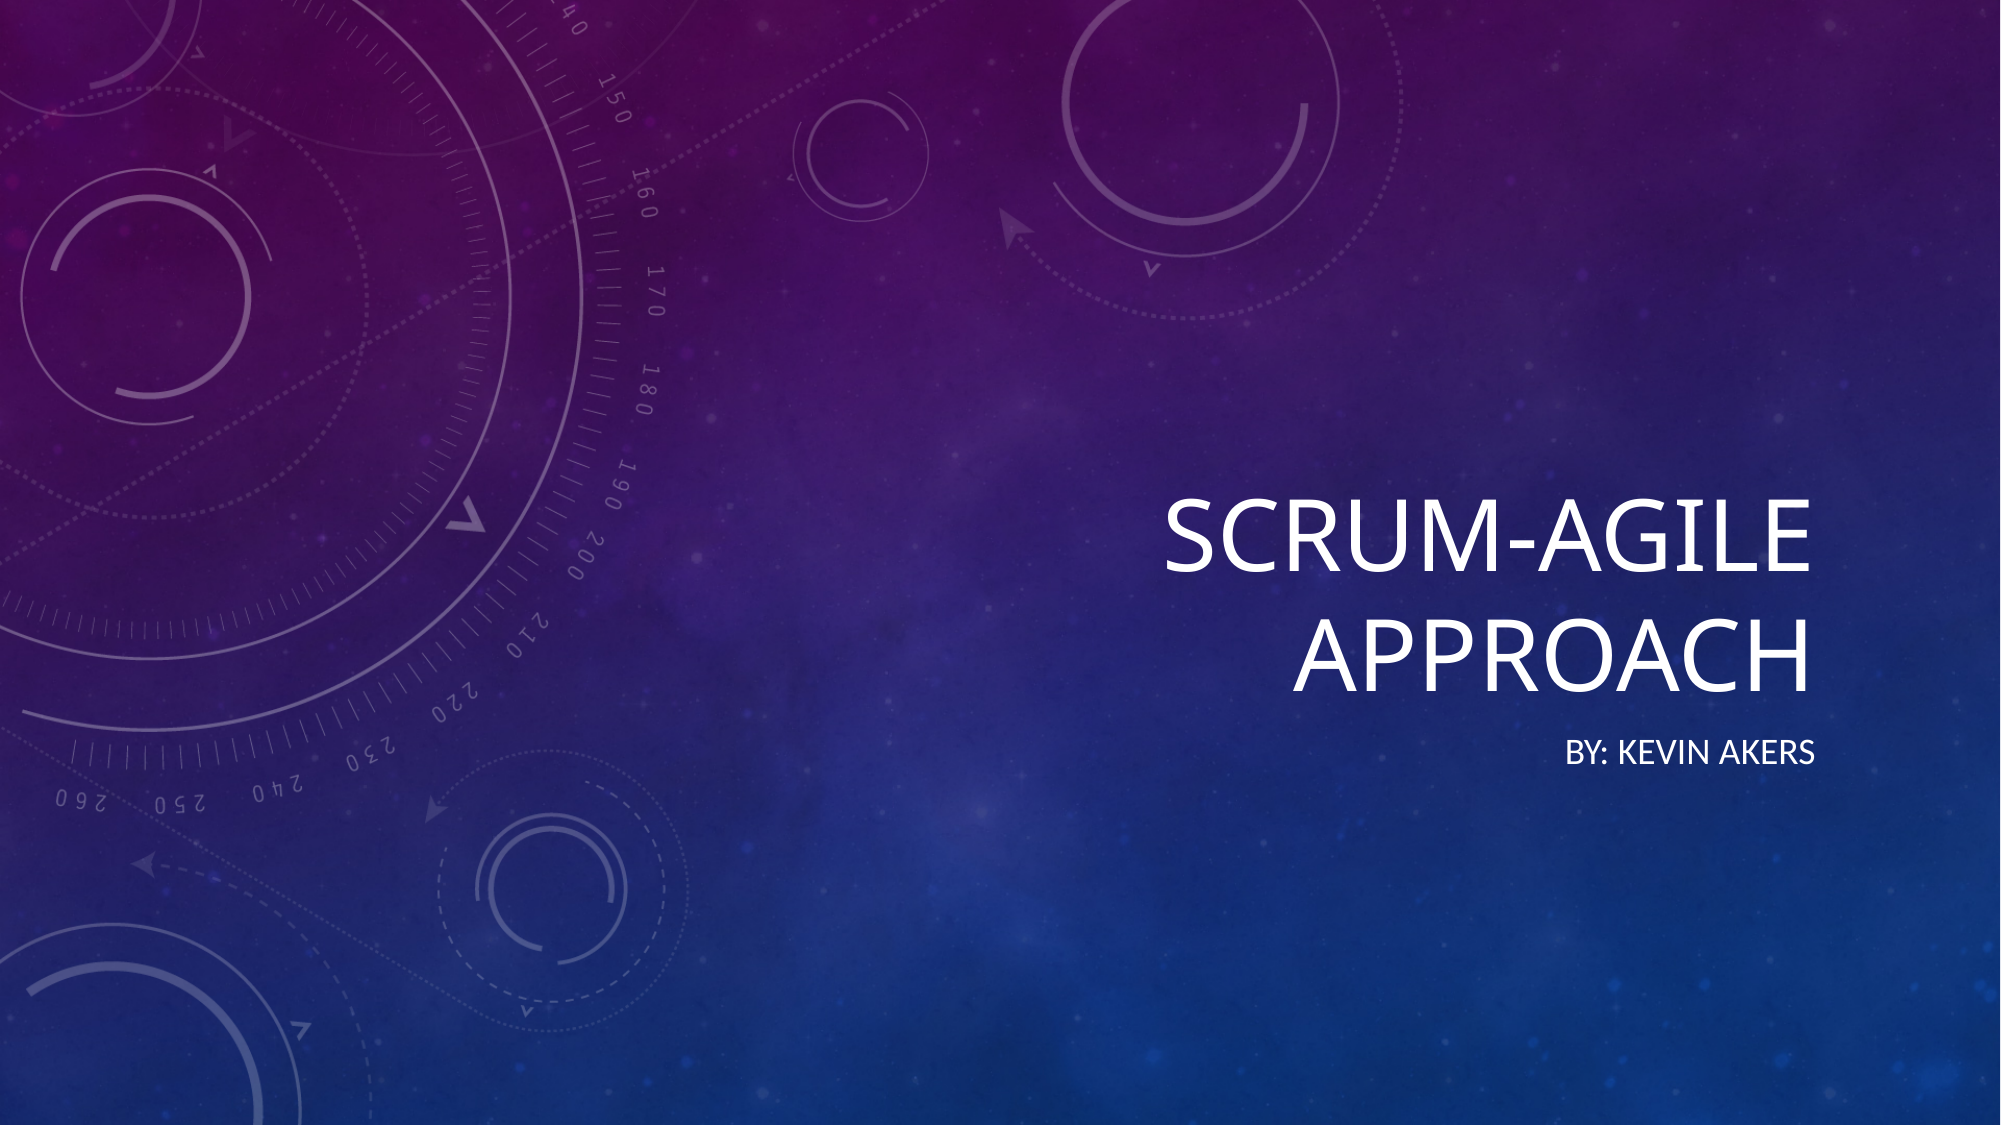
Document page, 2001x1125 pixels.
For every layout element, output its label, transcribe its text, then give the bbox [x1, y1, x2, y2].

title Scrum-Agile Approach [650, 322, 1831, 719]
subtitle By: Kevin Akers [650, 719, 1831, 950]
picture [0, 0, 2001, 1125]
